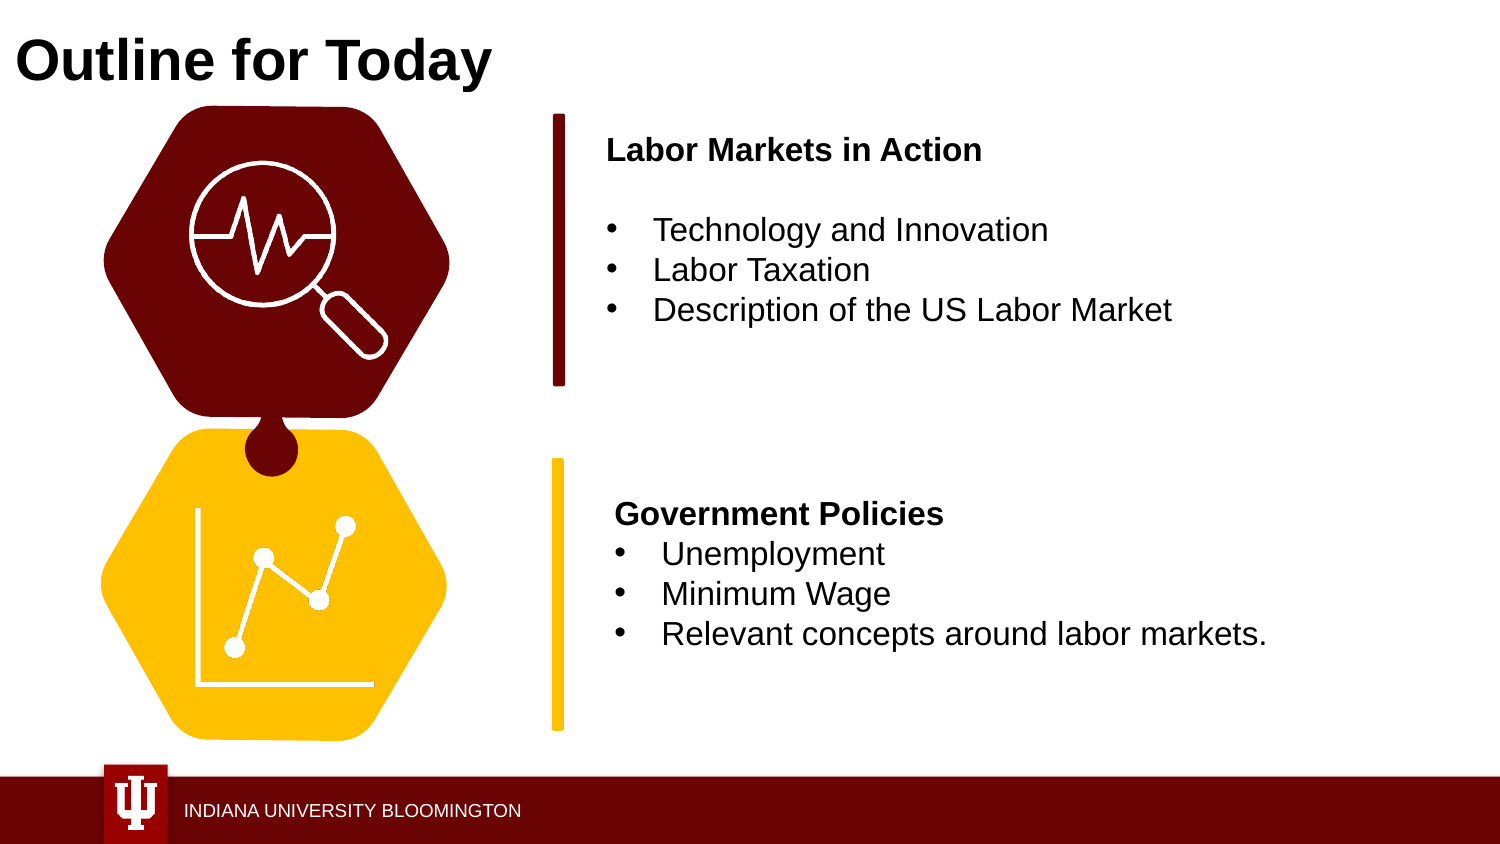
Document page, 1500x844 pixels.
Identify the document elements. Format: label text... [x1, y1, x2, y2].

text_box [38, 110, 512, 737]
text_box Government Policies Unemployment Minimum Wage Relevant concepts around labor markets. [599, 484, 1397, 660]
picture [167, 137, 411, 381]
title Outline for Today [0, 0, 1500, 115]
picture [158, 468, 411, 721]
text_box Labor Markets in Action Technology and Innovation Labor Taxation Description of the US Labor Market [591, 121, 1389, 336]
text_box [550, 111, 568, 389]
text_box [549, 455, 567, 733]
